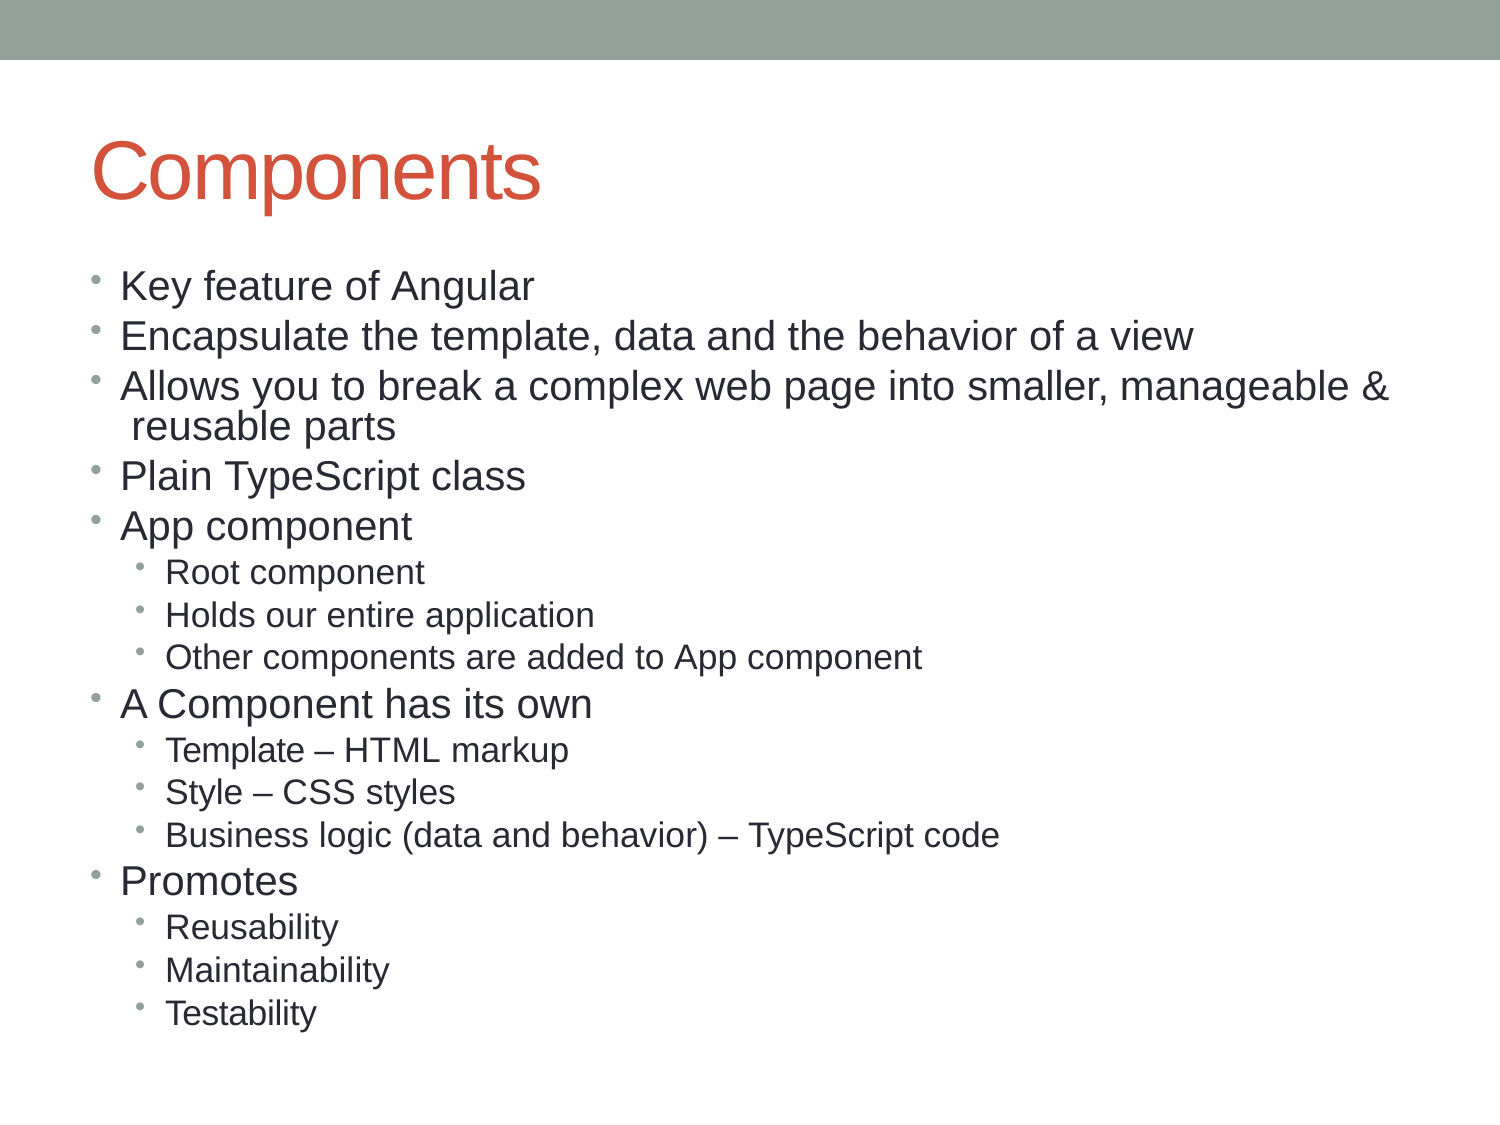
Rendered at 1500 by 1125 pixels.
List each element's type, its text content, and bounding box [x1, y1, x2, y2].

text_box Key feature of Angular Encapsulate the template, data and the behavior of a view Allows you to break a complex web page into smaller, manageable & reusable parts Plain TypeScript class App component Root component Holds our entire application Other components are added to App component A Component has its own Template – HTML markup Style – CSS styles Business logic (data and behavior) – TypeScript code Promotes Reusability Maintainability Testability [87, 256, 1391, 1032]
title Components [87, 114, 547, 256]
